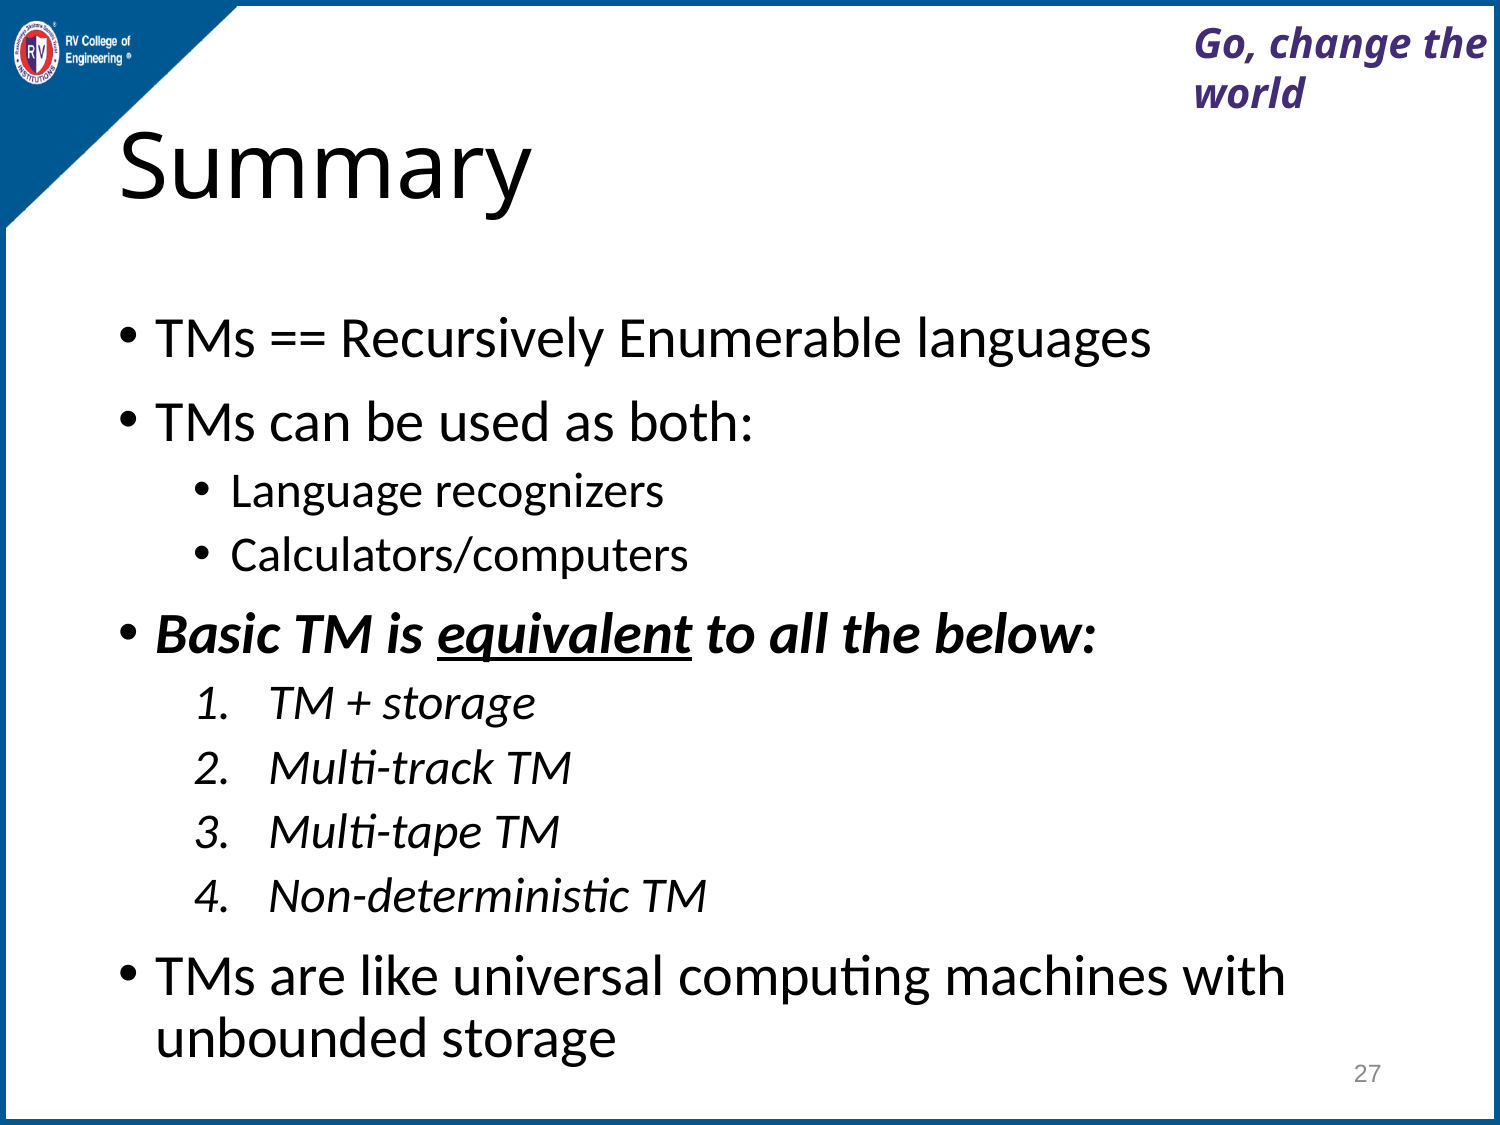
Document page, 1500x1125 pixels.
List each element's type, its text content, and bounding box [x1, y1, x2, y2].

title Summary [103, 59, 1397, 278]
list TMs == Recursively Enumerable languages TMs can be used as both: Language recognizers Calculators/computers Basic TM is equivalent to all the below: TM + storage Multi-track TM Multi-tape TM Non-deterministic TM TMs are like universal computing machines with unbounded storage [103, 299, 1397, 1014]
picture [1, 6, 237, 232]
slide_number 27 [1059, 1042, 1397, 1103]
